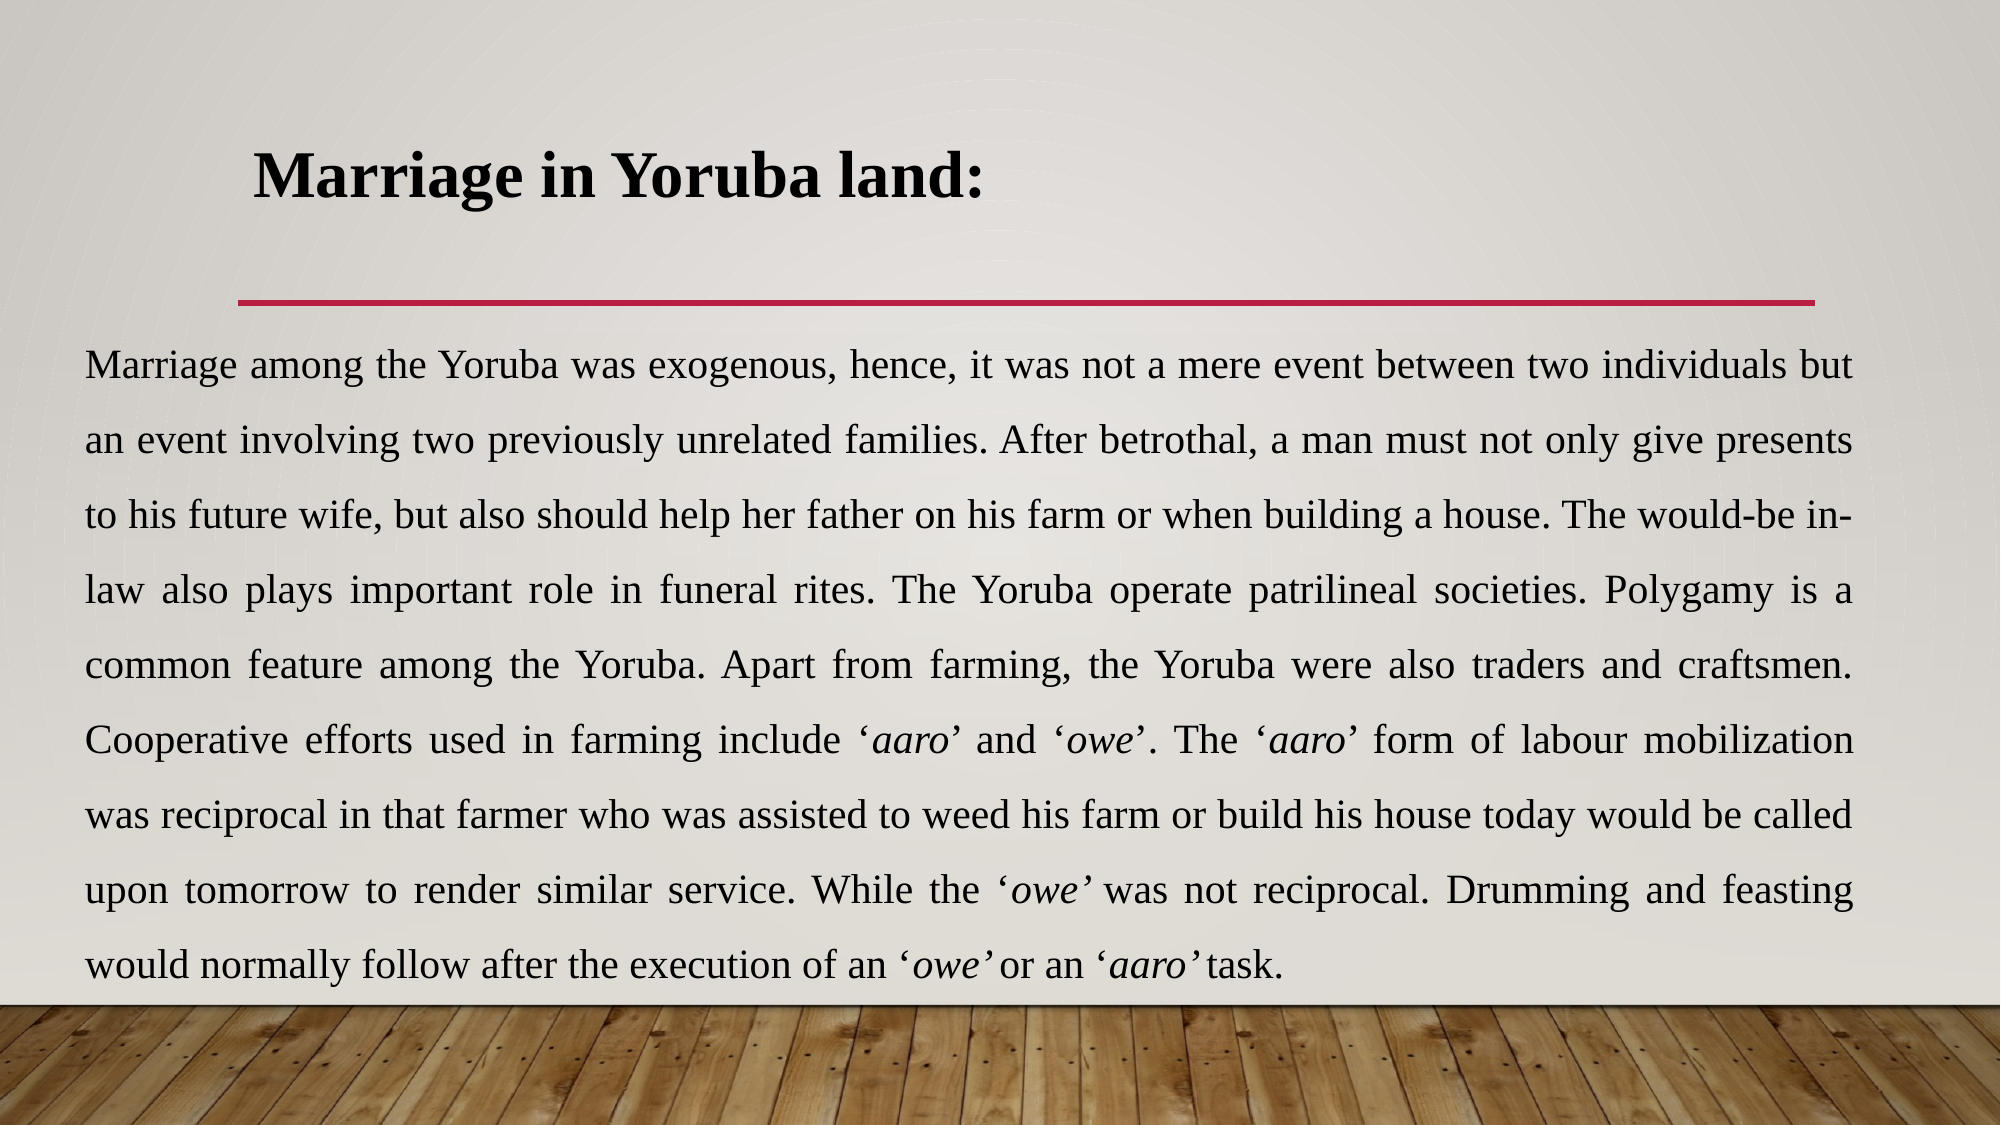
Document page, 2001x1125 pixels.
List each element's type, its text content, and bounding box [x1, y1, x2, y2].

picture [0, 1005, 2000, 1125]
title Marriage in Yoruba land: [238, 131, 1814, 304]
list Marriage among the Yoruba was exogenous, hence, it was not a mere event between two individuals but an event involving two previously unrelated families. After betrothal, a man must not only give presents to his future wife, but also should help her father on his farm or when building a house. The would-be in-law also plays important role in funeral rites. The Yoruba operate patrilineal societies. Polygamy is a common feature among the Yoruba. Apart from farming, the Yoruba were also traders and craftsmen. Cooperative efforts used in farming include ‘aaro’ and ‘owe’. The ‘aaro’ form of labour mobilization was reciprocal in that farmer who was assisted to weed his farm or build his house today would be called upon tomorrow to render similar service. While the ‘owe’ was not reciprocal. Drumming and feasting would normally follow after the execution of an ‘owe’ or an ‘aaro’ task. [69, 304, 1870, 993]
